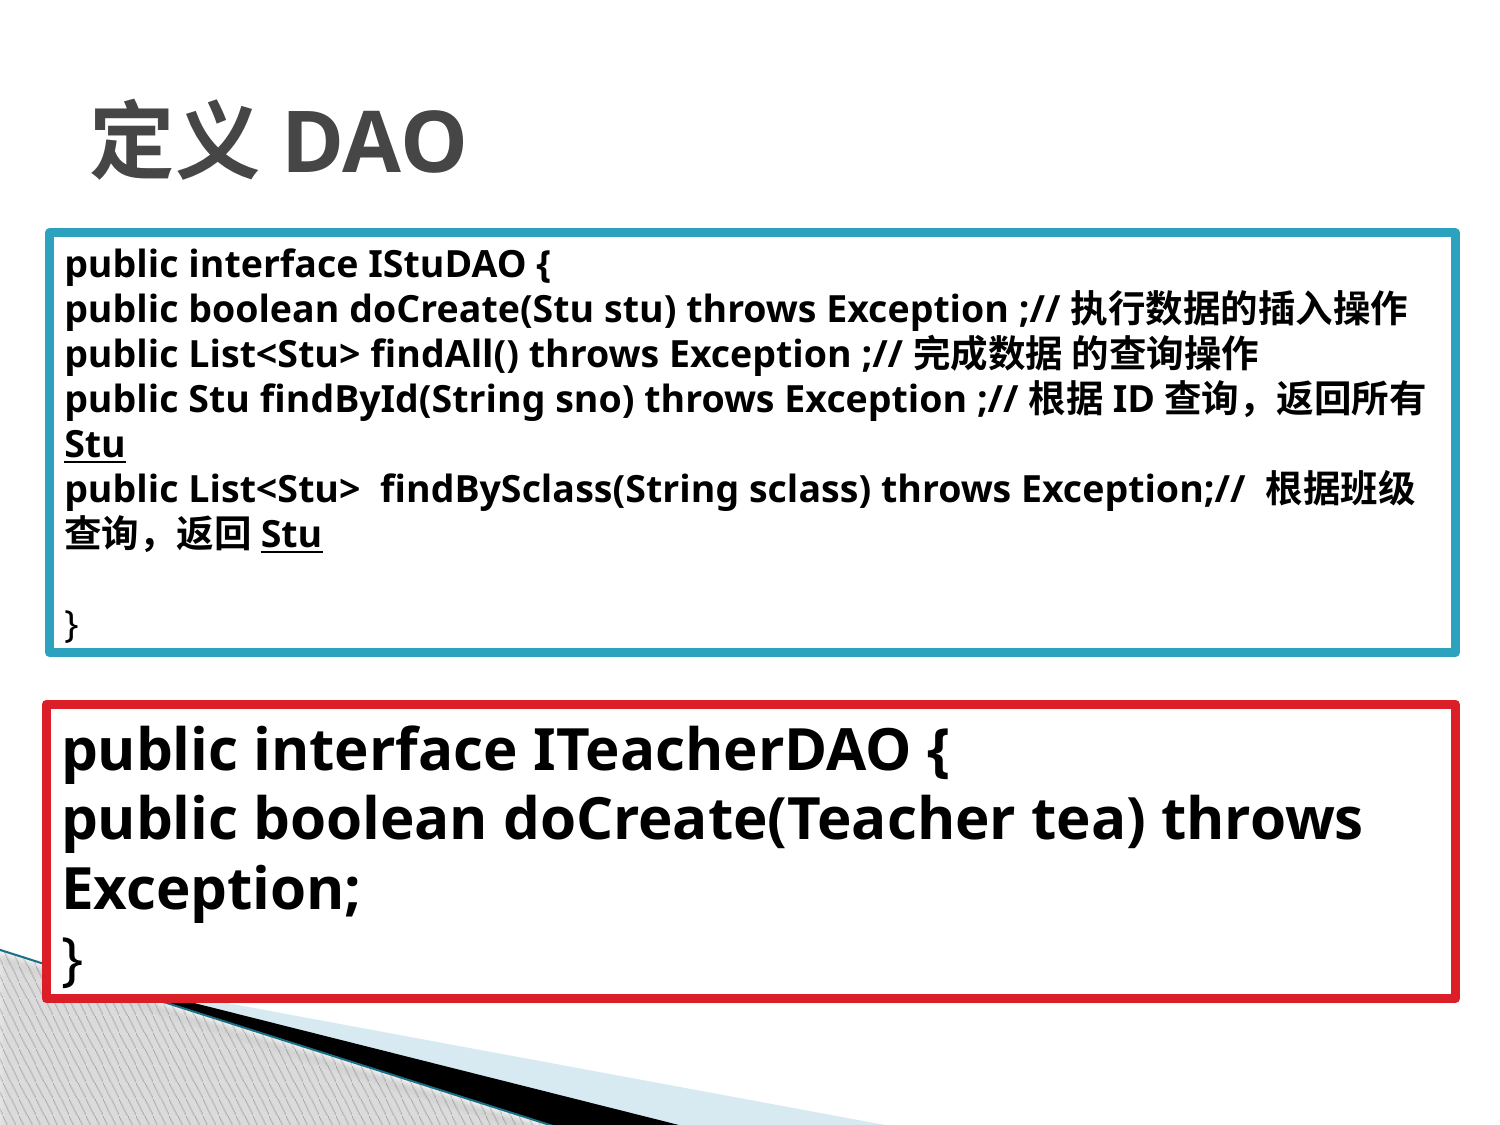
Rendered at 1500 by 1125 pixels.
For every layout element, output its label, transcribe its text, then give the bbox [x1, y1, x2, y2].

text_box public interface ITeacherDAO { public boolean doCreate(Teacher tea) throws Exception; } [42, 700, 1460, 1003]
text_box public interface IStuDAO { public boolean doCreate(Stu stu) throws Exception ;//执行数据的插入操作 public List<Stu> findAll() throws Exception ;//完成数据 的查询操作 public Stu findById(String sno) throws Exception ;//根据ID查询，返回所有Stu public List<Stu> findBySclass(String sclass) throws Exception;// 根据班级查询，返回Stu } [45, 228, 1460, 657]
title 定义DAO [75, 45, 1425, 228]
